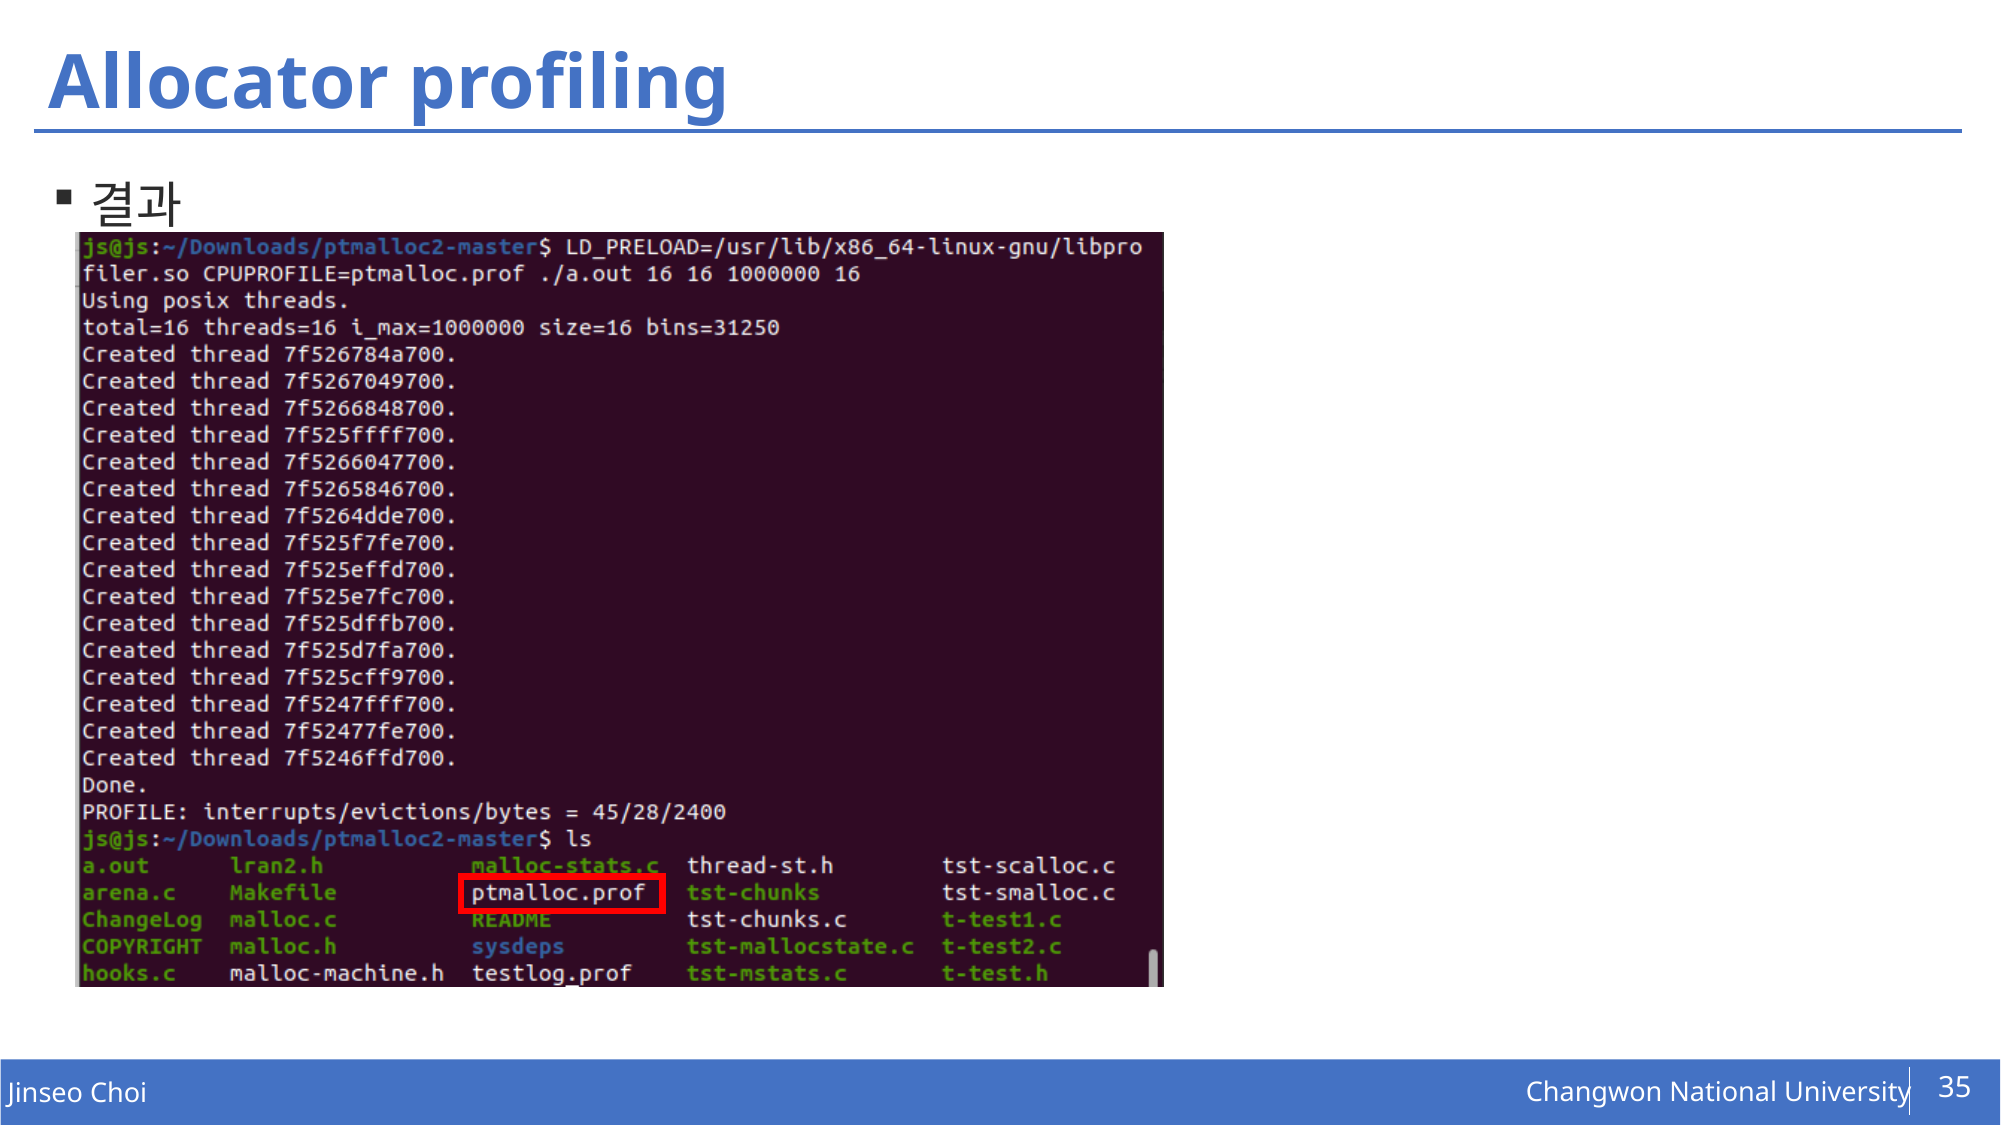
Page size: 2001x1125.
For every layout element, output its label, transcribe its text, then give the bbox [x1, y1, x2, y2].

picture [74, 232, 1165, 987]
slide_number 35 [1918, 1058, 1992, 1119]
list 결과 [37, 142, 1967, 987]
title Allocator profiling [33, 27, 1963, 143]
